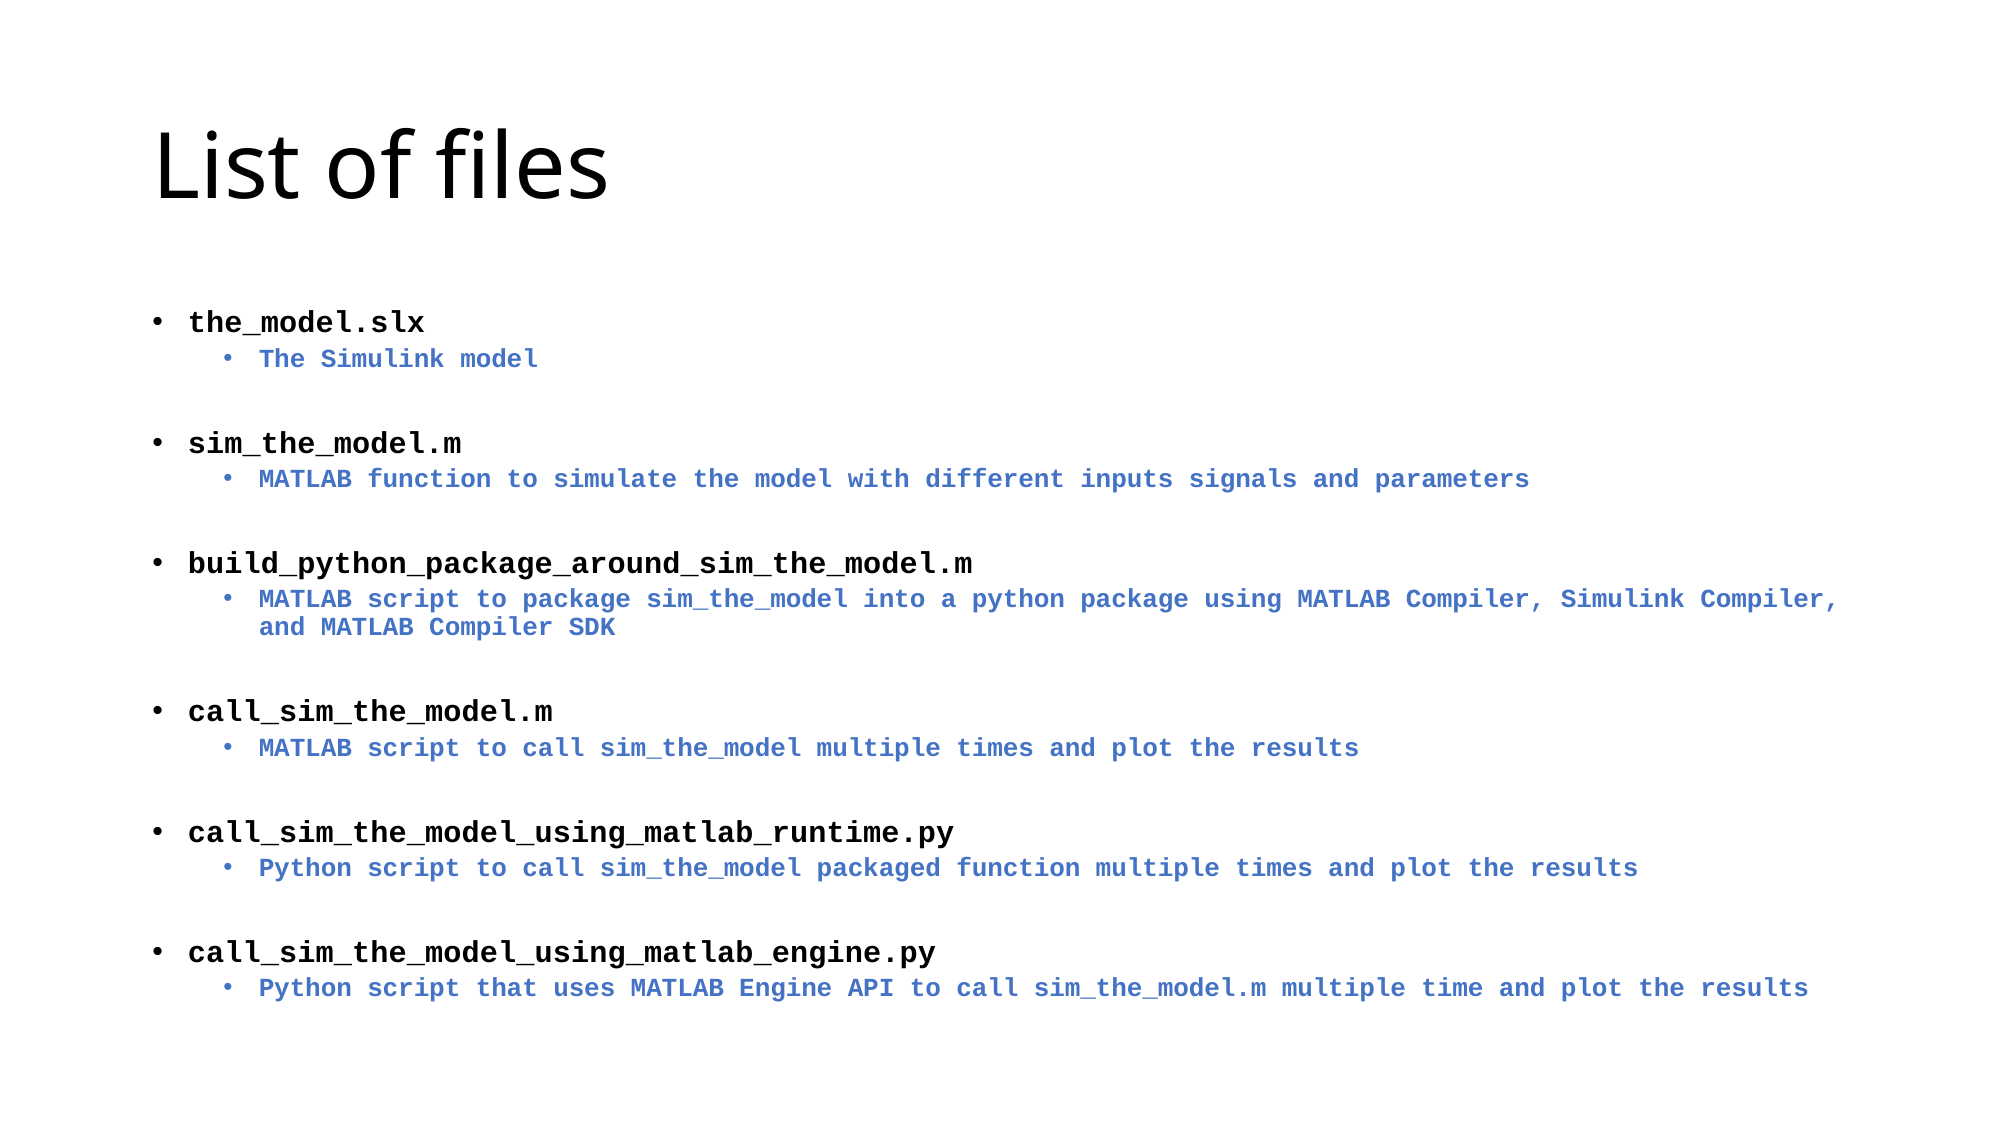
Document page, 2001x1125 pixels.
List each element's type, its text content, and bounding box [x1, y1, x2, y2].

title List of files [137, 59, 1863, 278]
list the_model.slx The Simulink model sim_the_model.m MATLAB function to simulate the model with different inputs signals and parameters build_python_package_around_sim_the_model.m MATLAB script to package sim_the_model into a python package using MATLAB Compiler, Simulink Compiler, and MATLAB Compiler SDK call_sim_the_model.m MATLAB script to call sim_the_model multiple times and plot the results call_sim_the_model_using_matlab_runtime.py Python script to call sim_the_model packaged function multiple times and plot the results call_sim_the_model_using_matlab_engine.py Python script that uses MATLAB Engine API to call sim_the_model.m multiple time and plot the results [137, 299, 1863, 1014]
